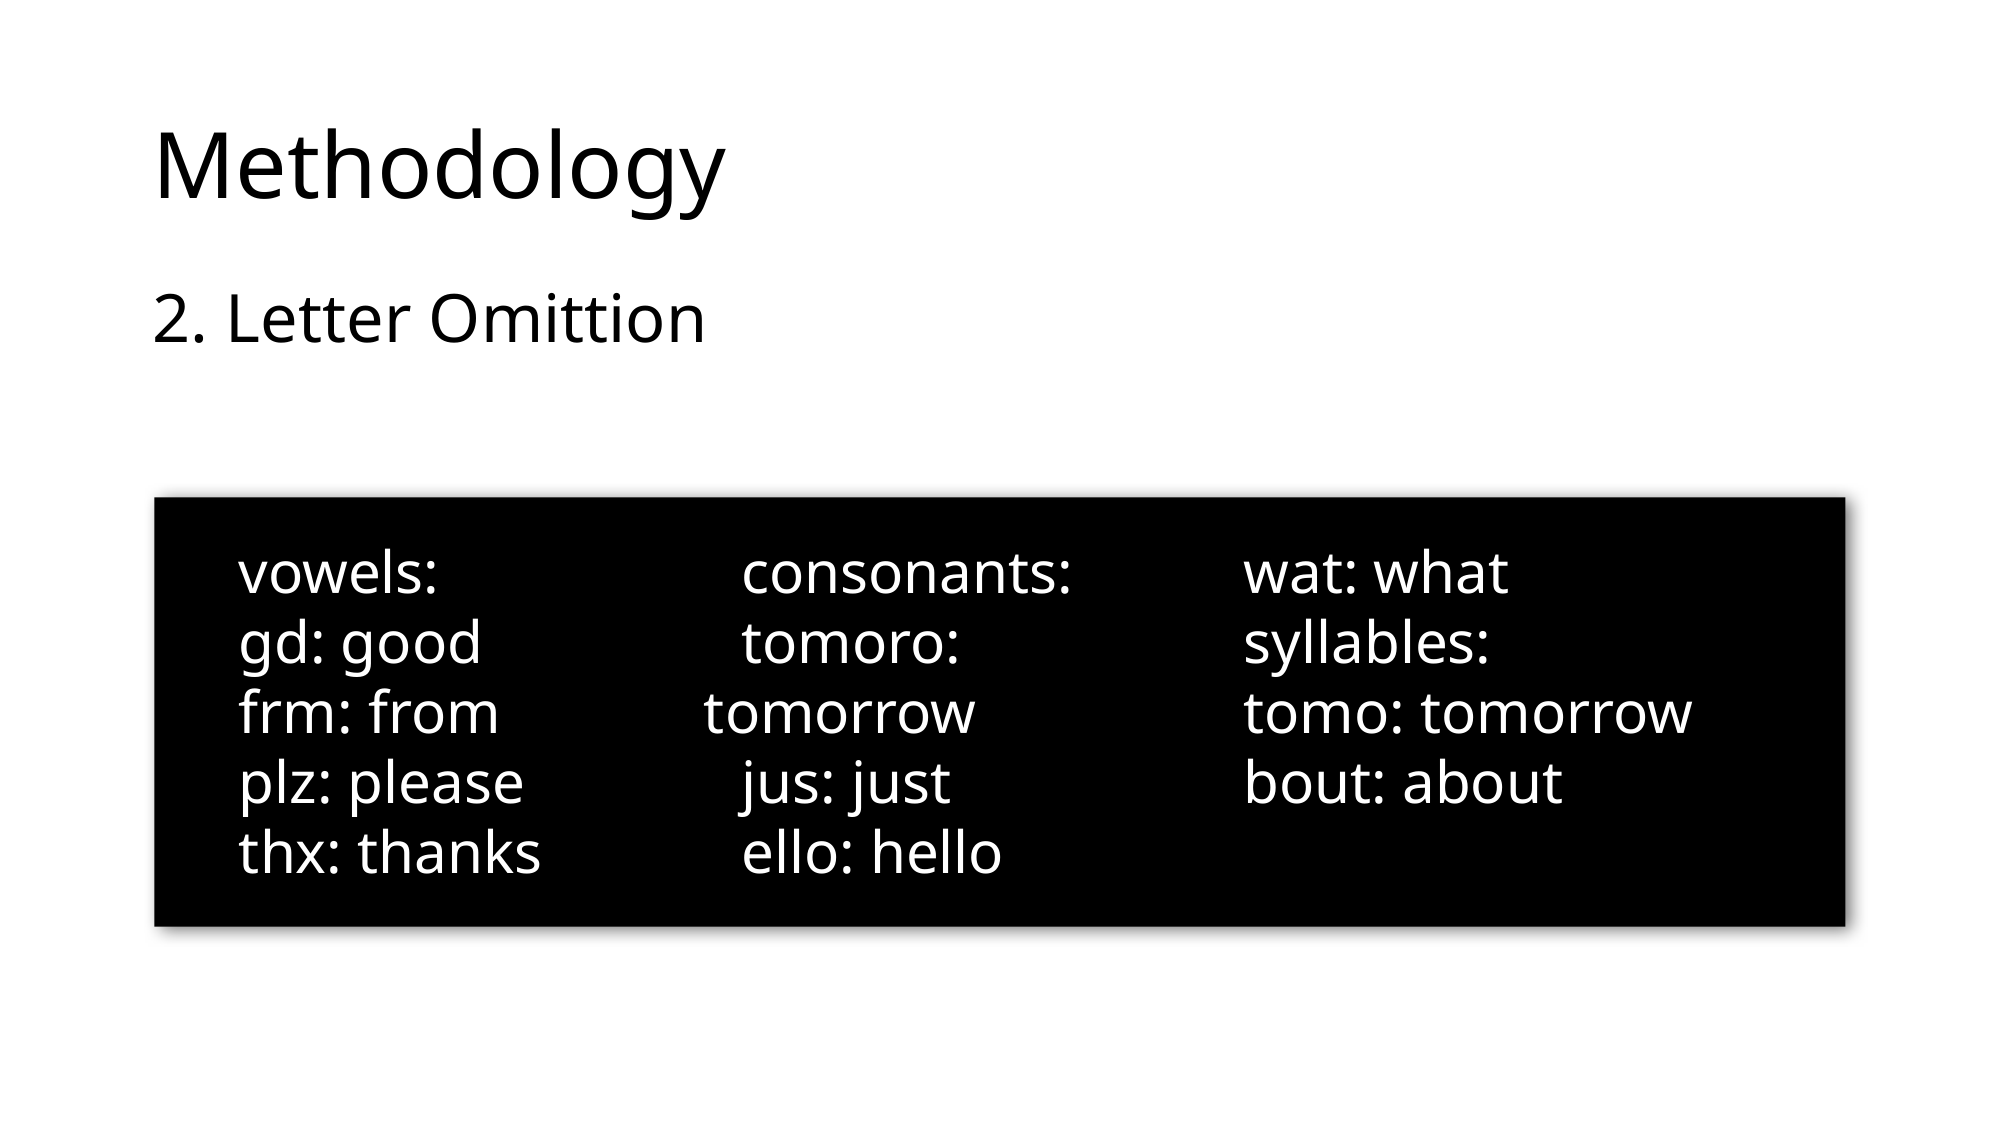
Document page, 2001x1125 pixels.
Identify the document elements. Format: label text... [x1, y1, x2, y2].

title Methodology [137, 59, 1863, 277]
text_box [153, 496, 1847, 928]
text_box vowels: gd: good frm: from plz: please thx: thanks consonants: tomoro: tomorrow jus: just ello: hello wat: what syllables: tomo: tomorrow bout: about [186, 527, 1724, 941]
list 2. Letter Omittion [137, 277, 1863, 614]
